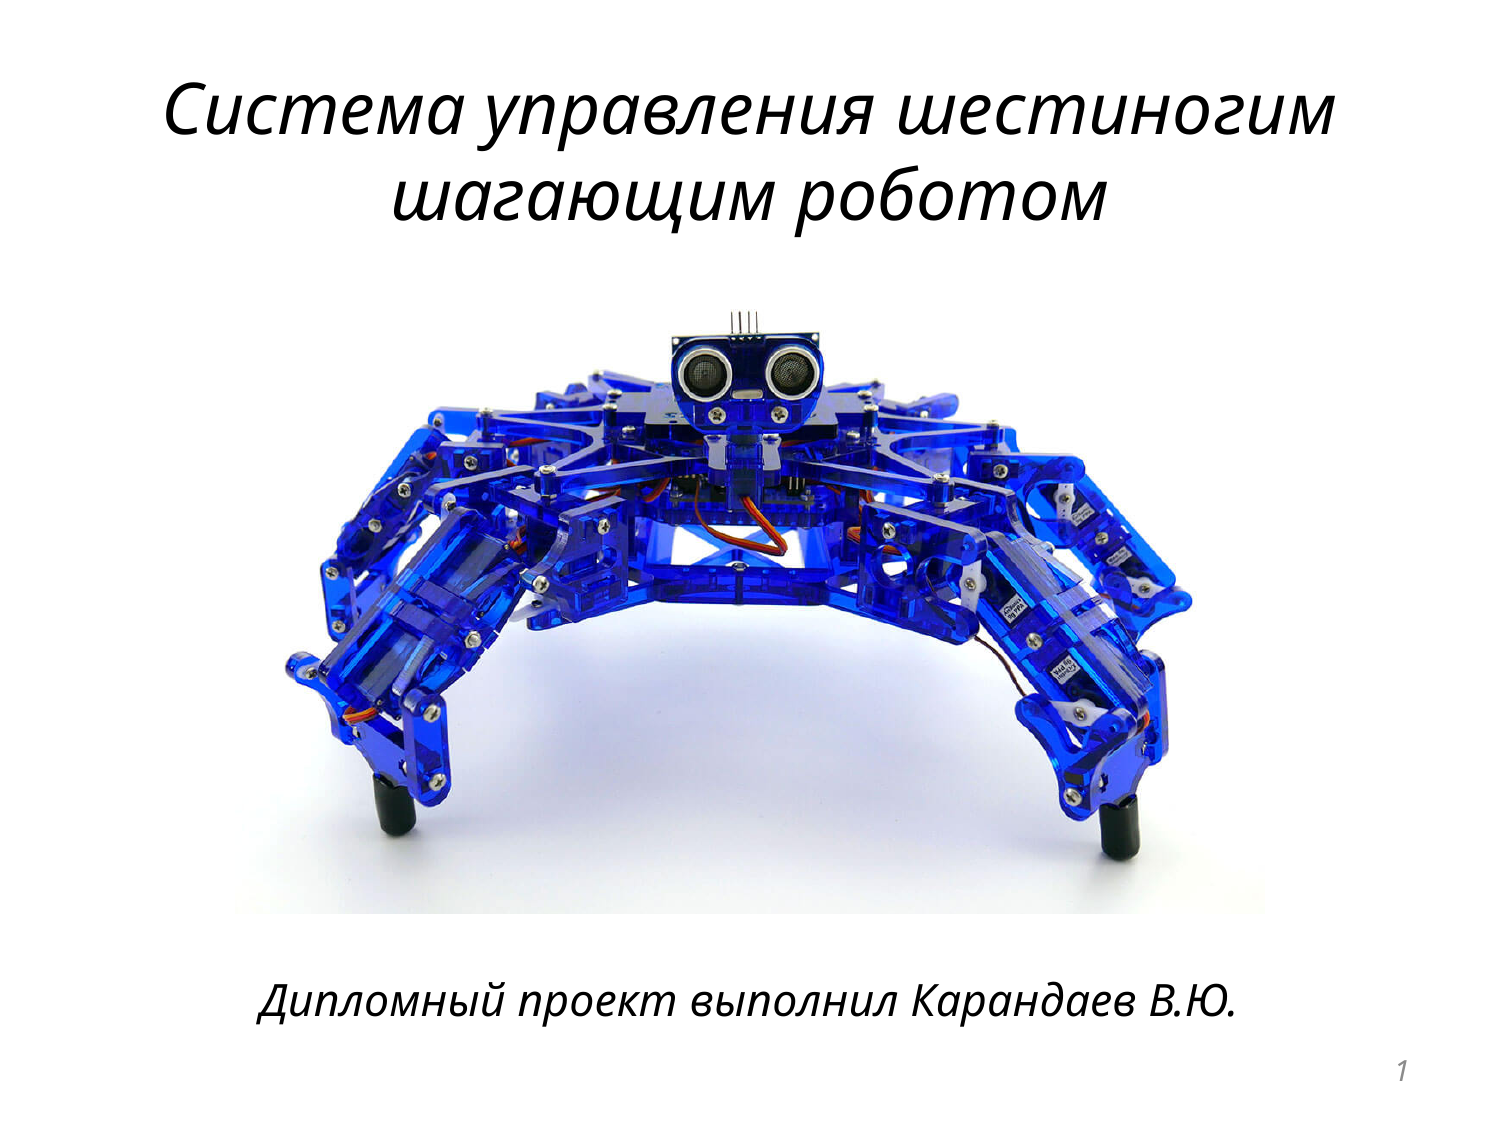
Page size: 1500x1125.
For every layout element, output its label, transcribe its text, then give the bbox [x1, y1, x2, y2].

subtitle Дипломный проект выполнил Карандаев В.Ю. [225, 964, 1275, 1039]
picture [235, 302, 1265, 914]
slide_number 1 [1074, 1042, 1425, 1103]
title Система управления шестиногим шагающим роботом [112, 54, 1388, 244]
